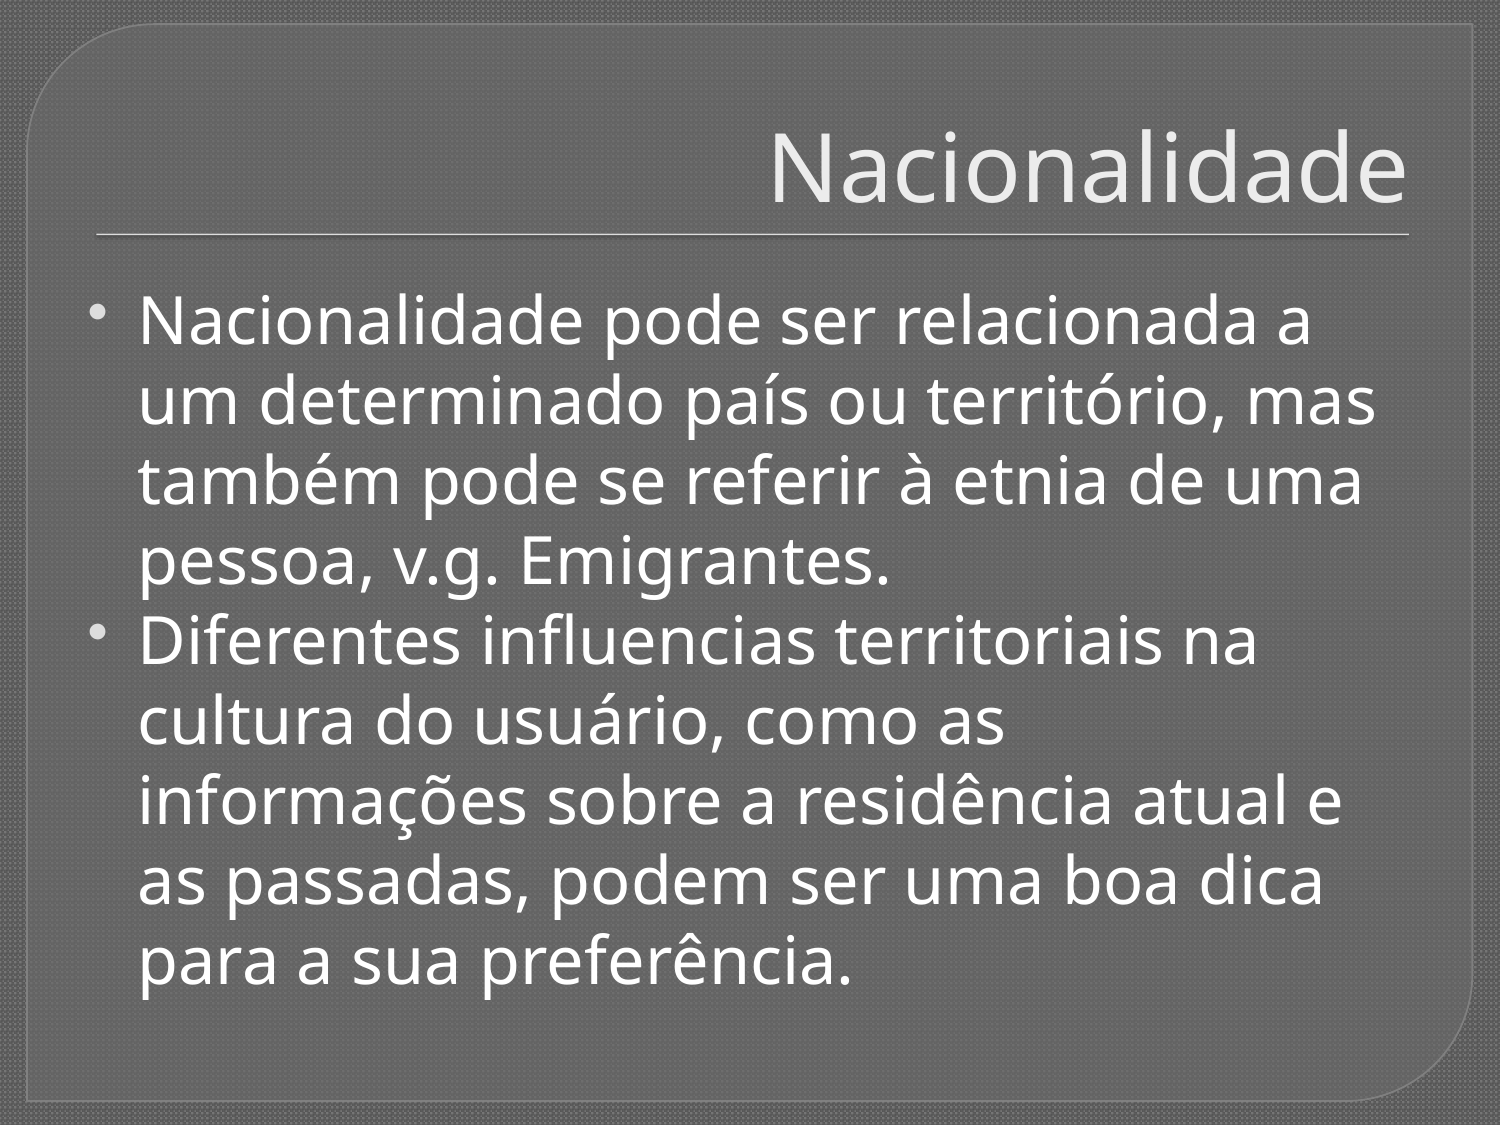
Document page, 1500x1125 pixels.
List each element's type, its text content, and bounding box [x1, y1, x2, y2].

title Nacionalidade [75, 41, 1425, 230]
list Nacionalidade pode ser relacionada a um determinado país ou território, mas também pode se referir à etnia de uma pessoa, v.g. Emigrantes. Diferentes influencias territoriais na cultura do usuário, como as informações sobre a residência atual e as passadas, podem ser uma boa dica para a sua preferência. [75, 270, 1425, 1013]
